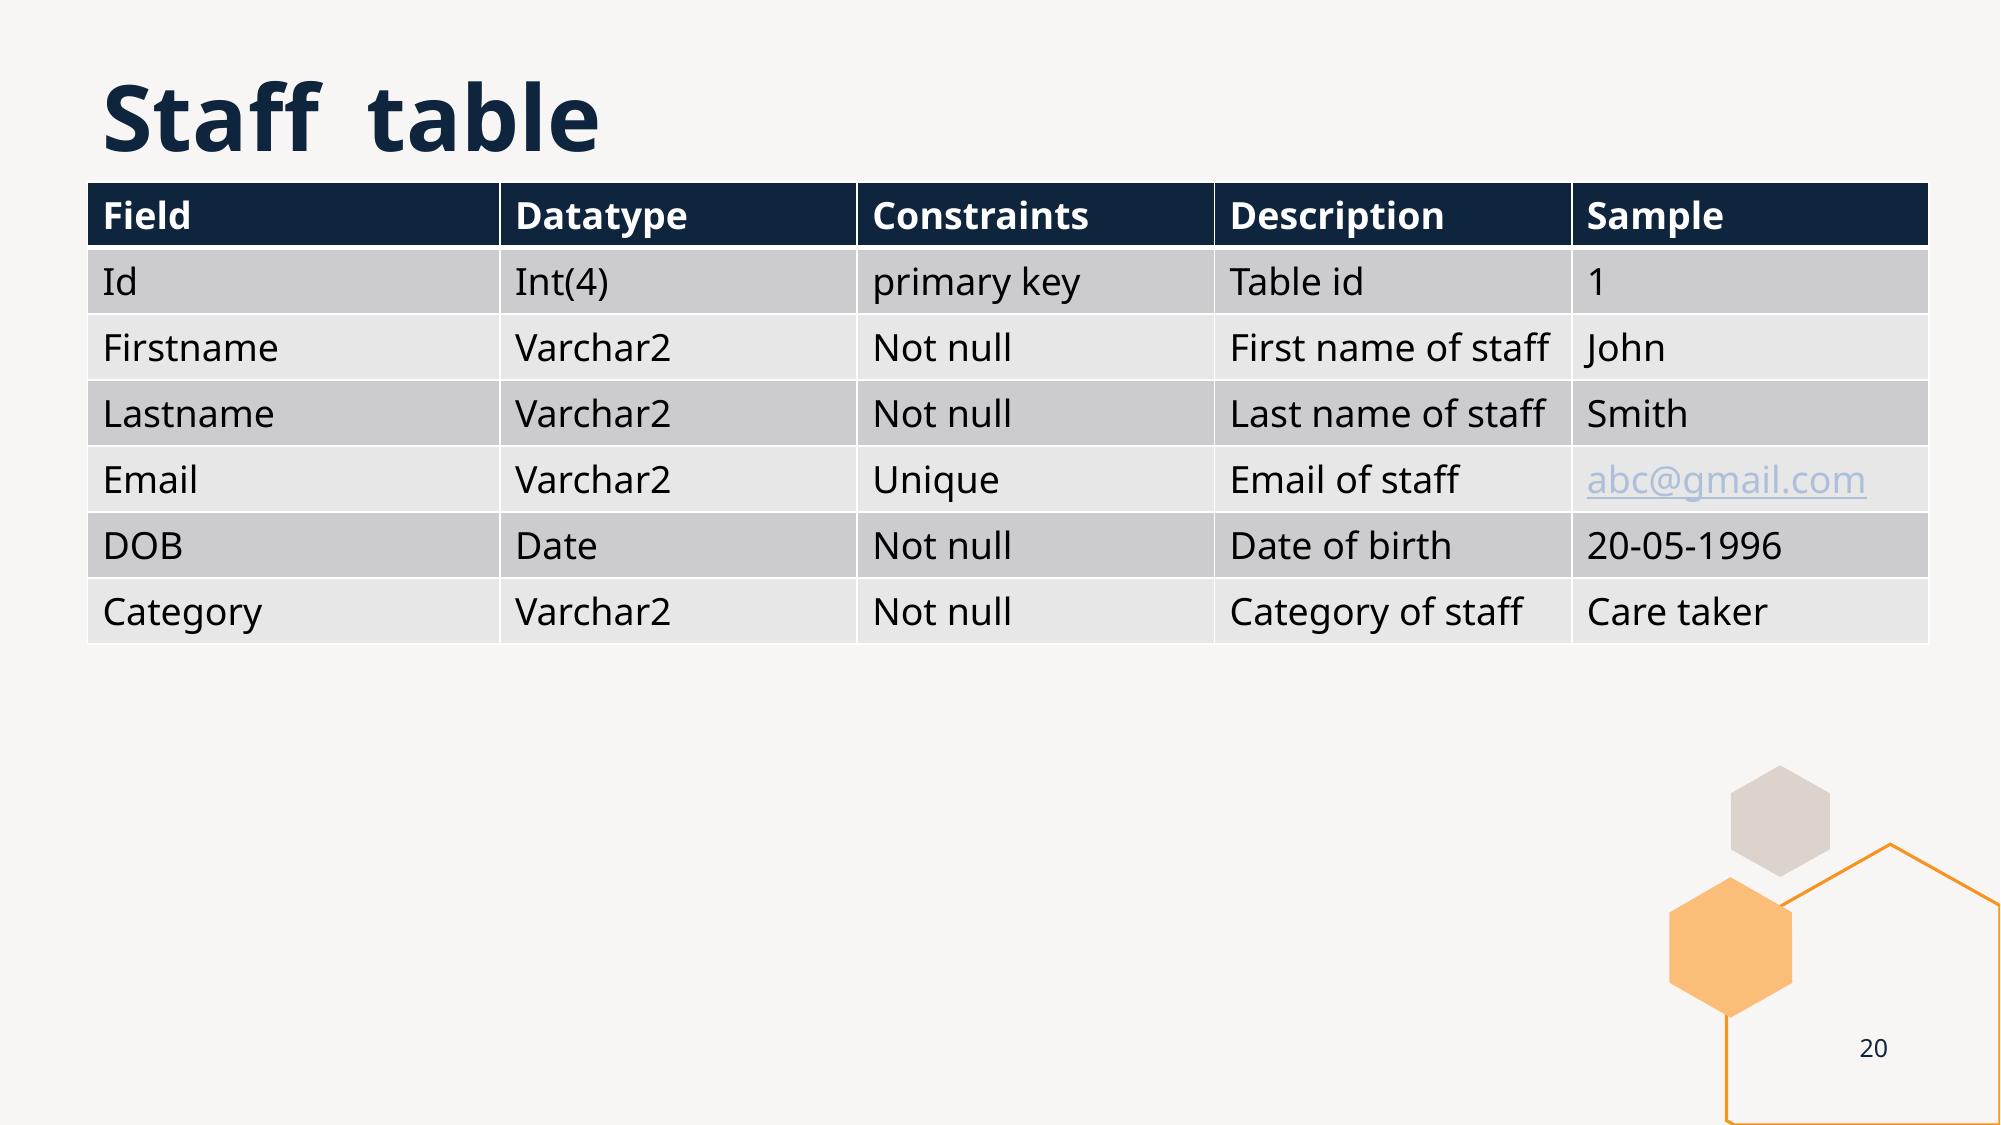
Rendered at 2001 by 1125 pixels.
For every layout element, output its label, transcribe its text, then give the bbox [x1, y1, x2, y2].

table_cell Varchar2 [501, 447, 856, 511]
table_cell abc@gmail.com [1573, 447, 1928, 511]
table_cell Unique [858, 447, 1214, 511]
table_cell Not null [858, 315, 1214, 379]
table_cell Lastname [88, 381, 499, 445]
table_cell Category of staff [1215, 579, 1571, 643]
table_cell 1 [1573, 250, 1928, 313]
table_cell primary key [858, 250, 1214, 313]
table_cell Firstname [88, 315, 499, 379]
table_cell Date [501, 513, 856, 577]
table_cell Table id [1215, 250, 1571, 313]
table_cell Email [88, 447, 499, 511]
table_cell Email of staff [1215, 447, 1571, 511]
table_cell John [1573, 315, 1928, 379]
table_cell Last name of staff [1215, 381, 1571, 445]
table_cell Not null [858, 579, 1214, 643]
table_cell Varchar2 [501, 315, 856, 379]
table_cell Id [88, 250, 499, 313]
table_cell Date of birth [1215, 513, 1571, 577]
table_cell DOB [88, 513, 499, 577]
table_cell Not null [858, 513, 1214, 577]
table_header Datatype [501, 183, 856, 245]
table_header Field [88, 183, 499, 245]
table_cell Smith [1573, 381, 1928, 445]
table_header Description [1215, 183, 1571, 245]
table_cell Varchar2 [501, 381, 856, 445]
table_cell Category [88, 579, 499, 643]
table_cell First name of staff [1215, 315, 1571, 379]
table_cell Care taker [1573, 579, 1928, 643]
title Staff table [87, 65, 1874, 181]
table_cell Int(4) [501, 250, 856, 313]
table_cell 20-05-1996 [1573, 513, 1928, 577]
table_header Constraints [858, 183, 1214, 245]
slide_number 20 [1836, 1020, 1912, 1080]
table_cell Varchar2 [501, 579, 856, 643]
table_cell Not null [858, 381, 1214, 445]
table_header Sample [1573, 183, 1928, 245]
